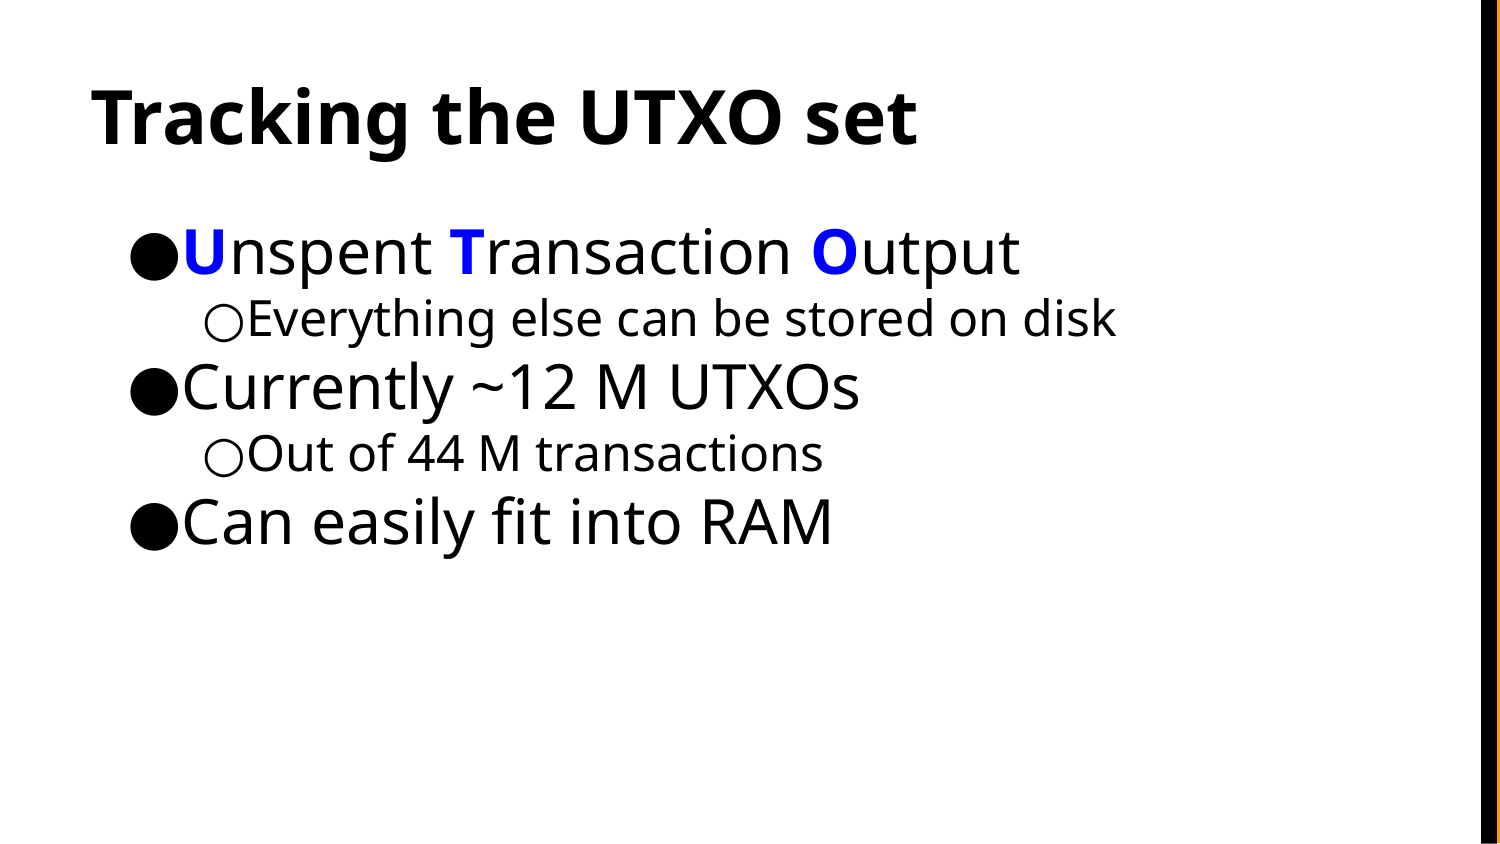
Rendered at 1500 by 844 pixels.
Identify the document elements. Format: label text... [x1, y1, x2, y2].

title Tracking the UTXO set [75, 33, 1425, 175]
list Unspent Transaction Output Everything else can be stored on disk Currently ~12 M UTXOs Out of 44 M transactions Can easily fit into RAM [75, 196, 1445, 713]
